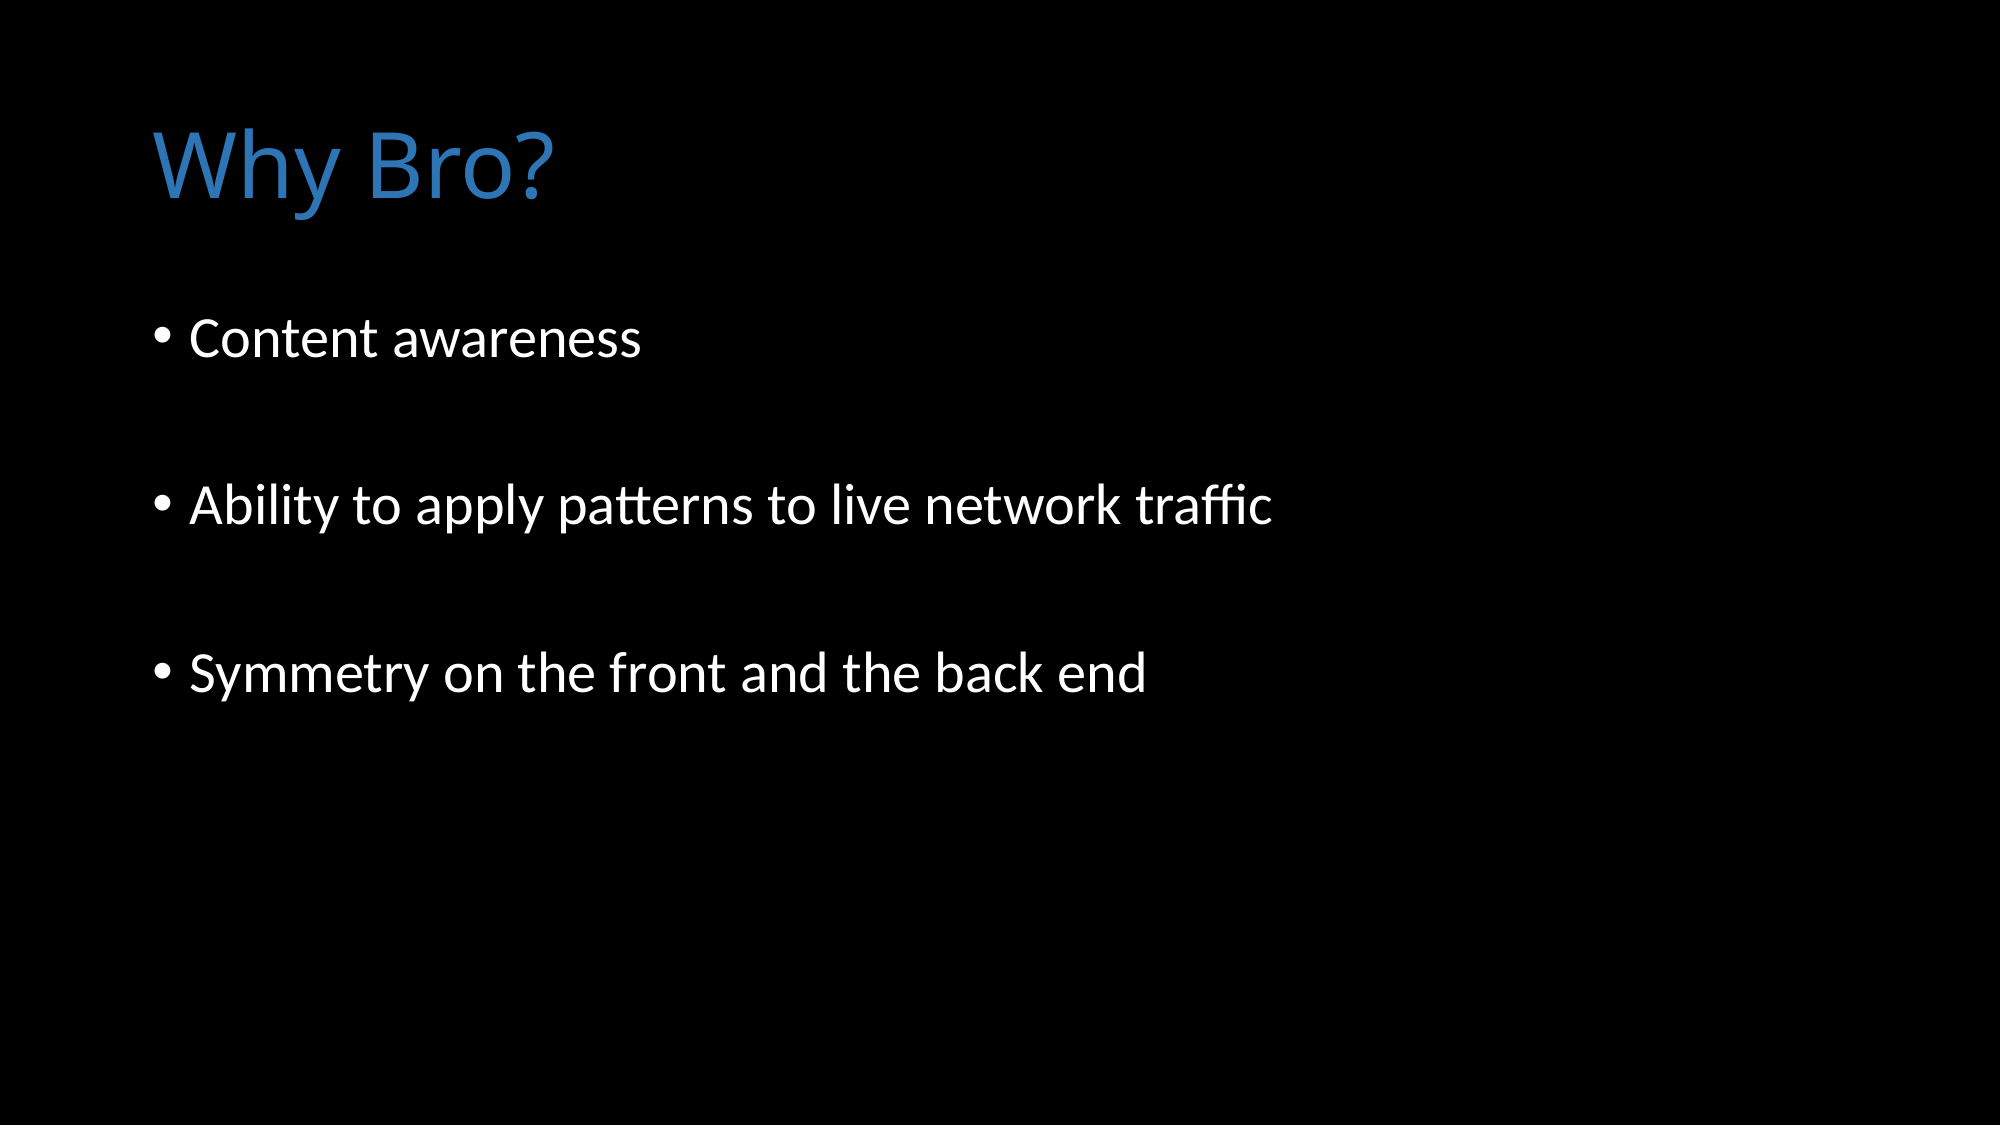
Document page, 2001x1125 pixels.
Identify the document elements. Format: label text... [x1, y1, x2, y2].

title Why Bro? [137, 59, 1863, 278]
list Content awareness Ability to apply patterns to live network traffic Symmetry on the front and the back end [137, 299, 1863, 1014]
